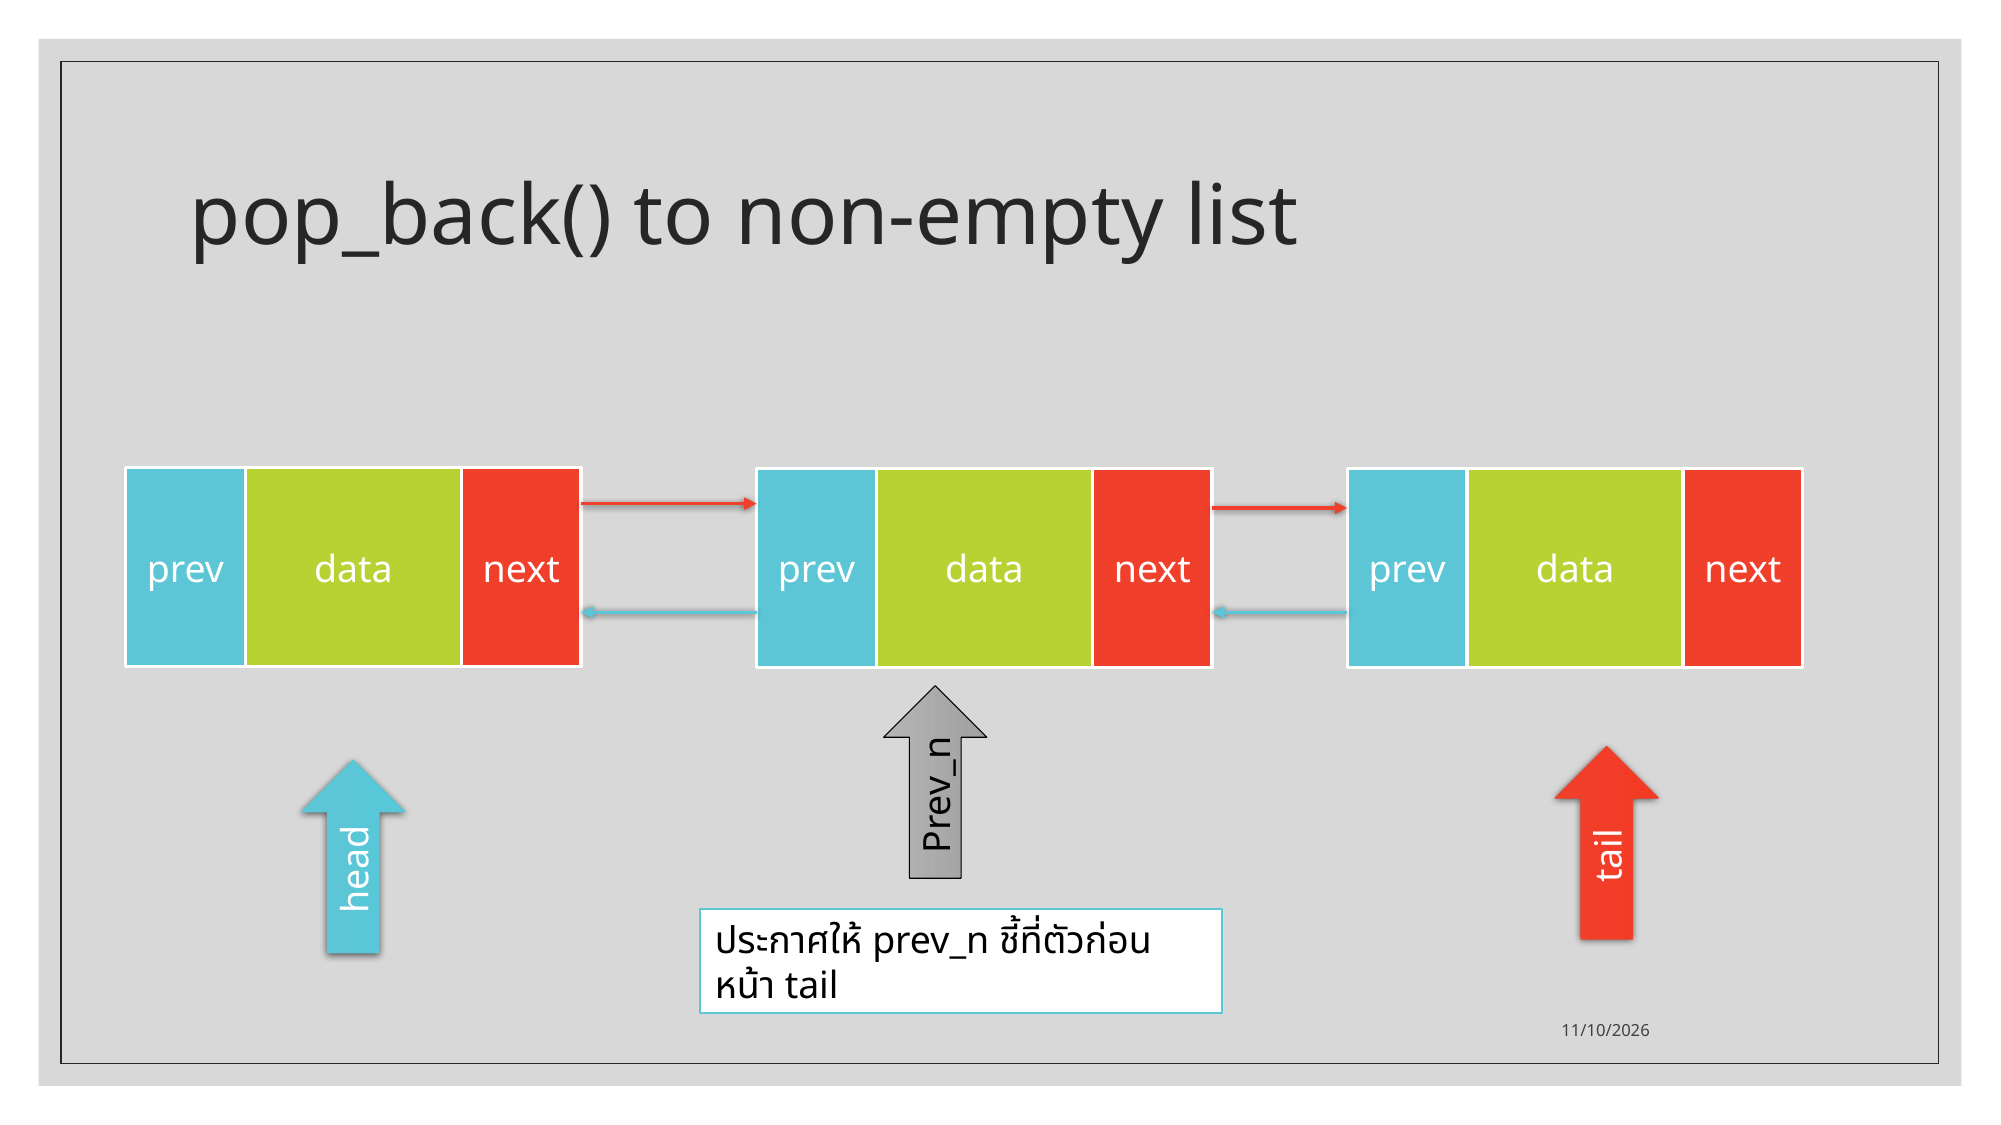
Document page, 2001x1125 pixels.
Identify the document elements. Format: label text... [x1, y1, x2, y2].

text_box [1347, 468, 1803, 668]
text_box head [301, 759, 406, 954]
text_box ประกาศให้ prev_n ชี้ที่ตัวก่อนหน้า tail [699, 908, 1223, 1014]
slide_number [1190, 990, 1665, 1050]
text_box tail [1554, 746, 1659, 940]
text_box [756, 468, 1213, 668]
title pop_back() to non-empty list [174, 105, 1825, 331]
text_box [125, 467, 582, 667]
text_box Prev_n [883, 685, 988, 879]
